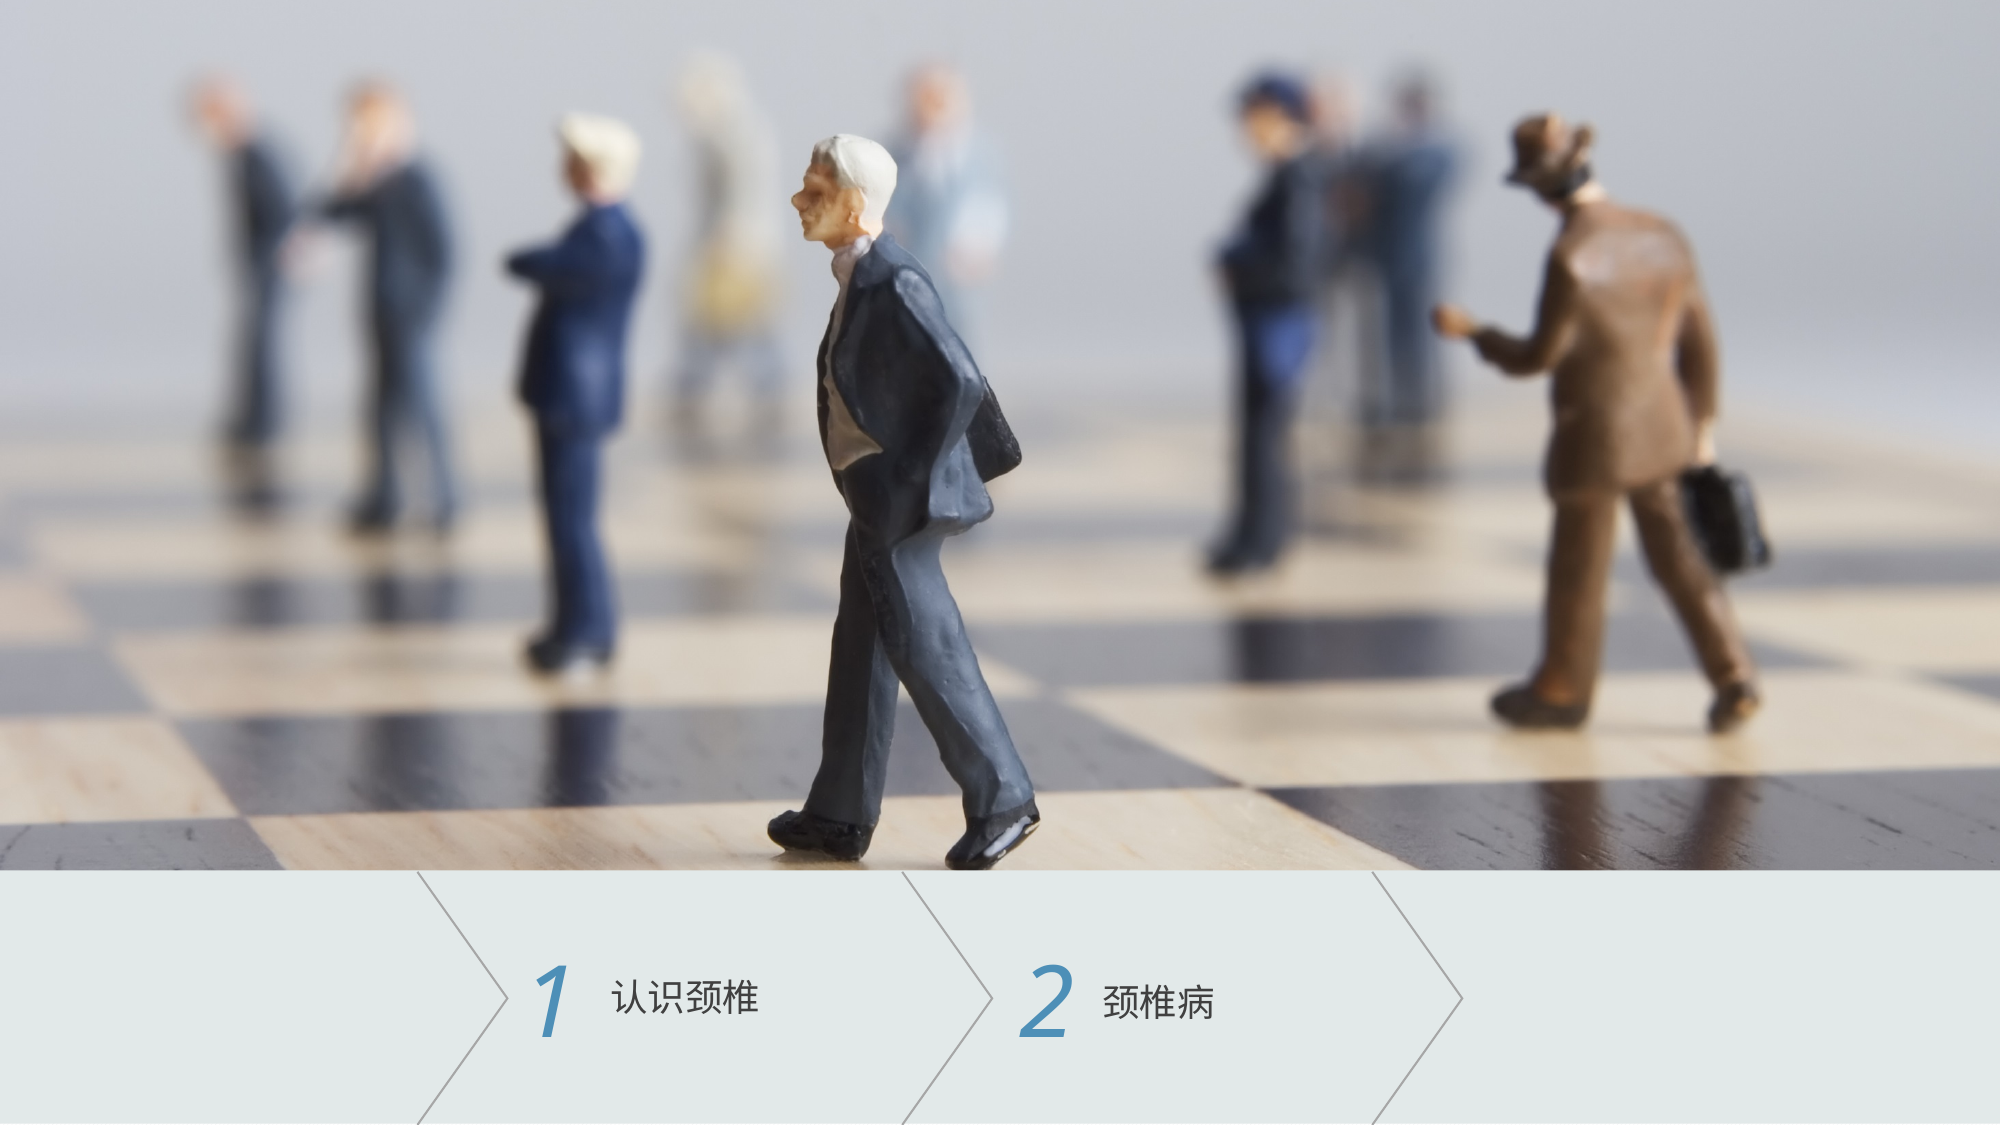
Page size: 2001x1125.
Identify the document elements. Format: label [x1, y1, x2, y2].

text_box [905, 1116, 1376, 1125]
text_box [507, 930, 931, 1067]
text_box [1004, 930, 1423, 1067]
picture [0, 0, 2000, 1116]
text_box [1371, 1116, 1380, 1125]
text_box [0, 1116, 421, 1125]
text_box [416, 1116, 426, 1125]
text_box [1375, 1116, 2000, 1125]
text_box [420, 1116, 906, 1125]
text_box [901, 1116, 910, 1125]
